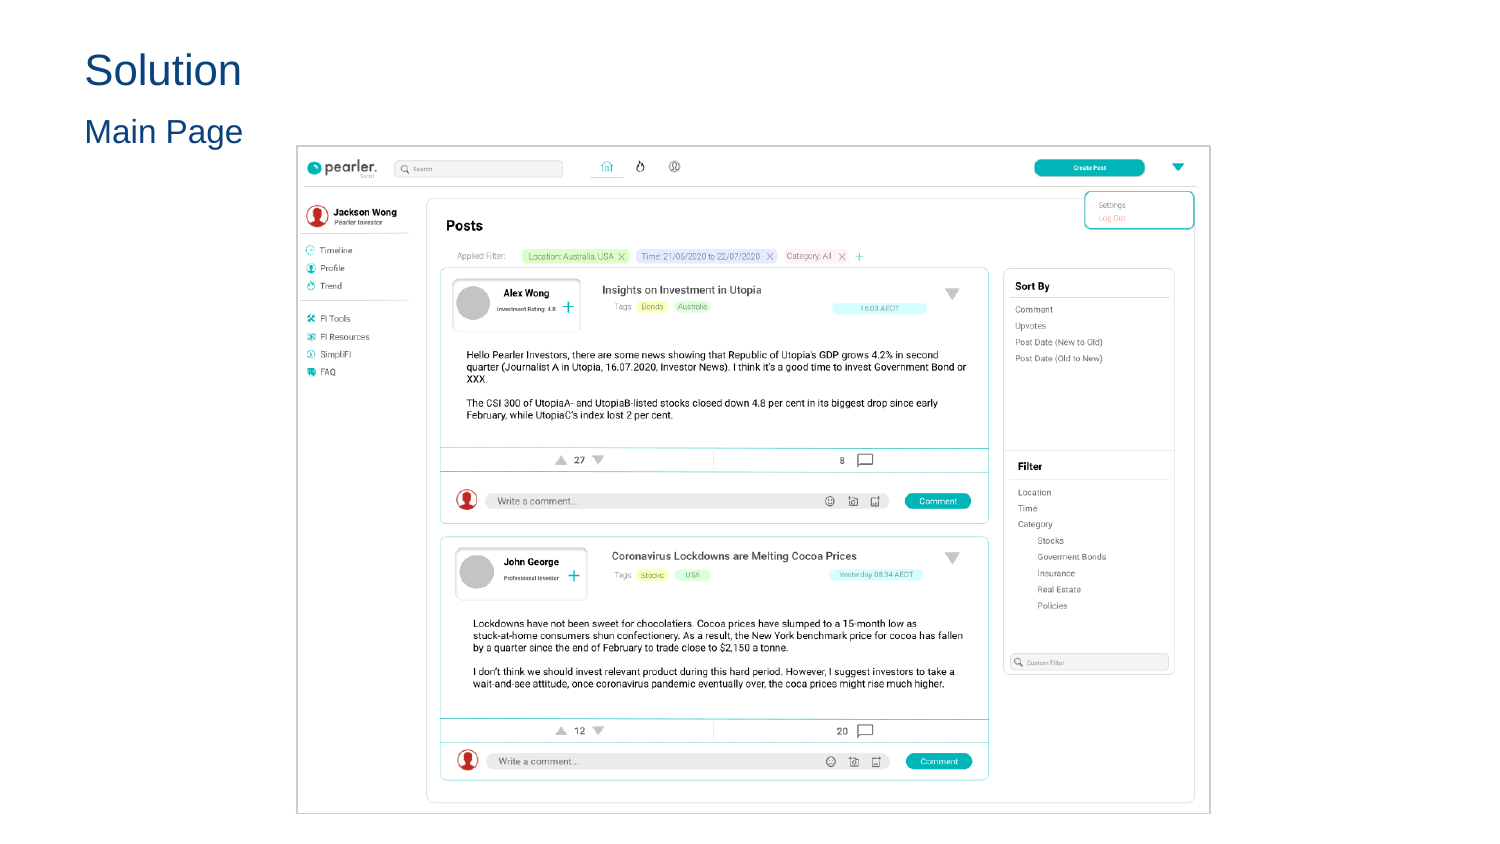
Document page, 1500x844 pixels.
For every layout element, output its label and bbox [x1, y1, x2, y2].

text_box [84, 26, 1036, 139]
picture [289, 145, 1211, 814]
